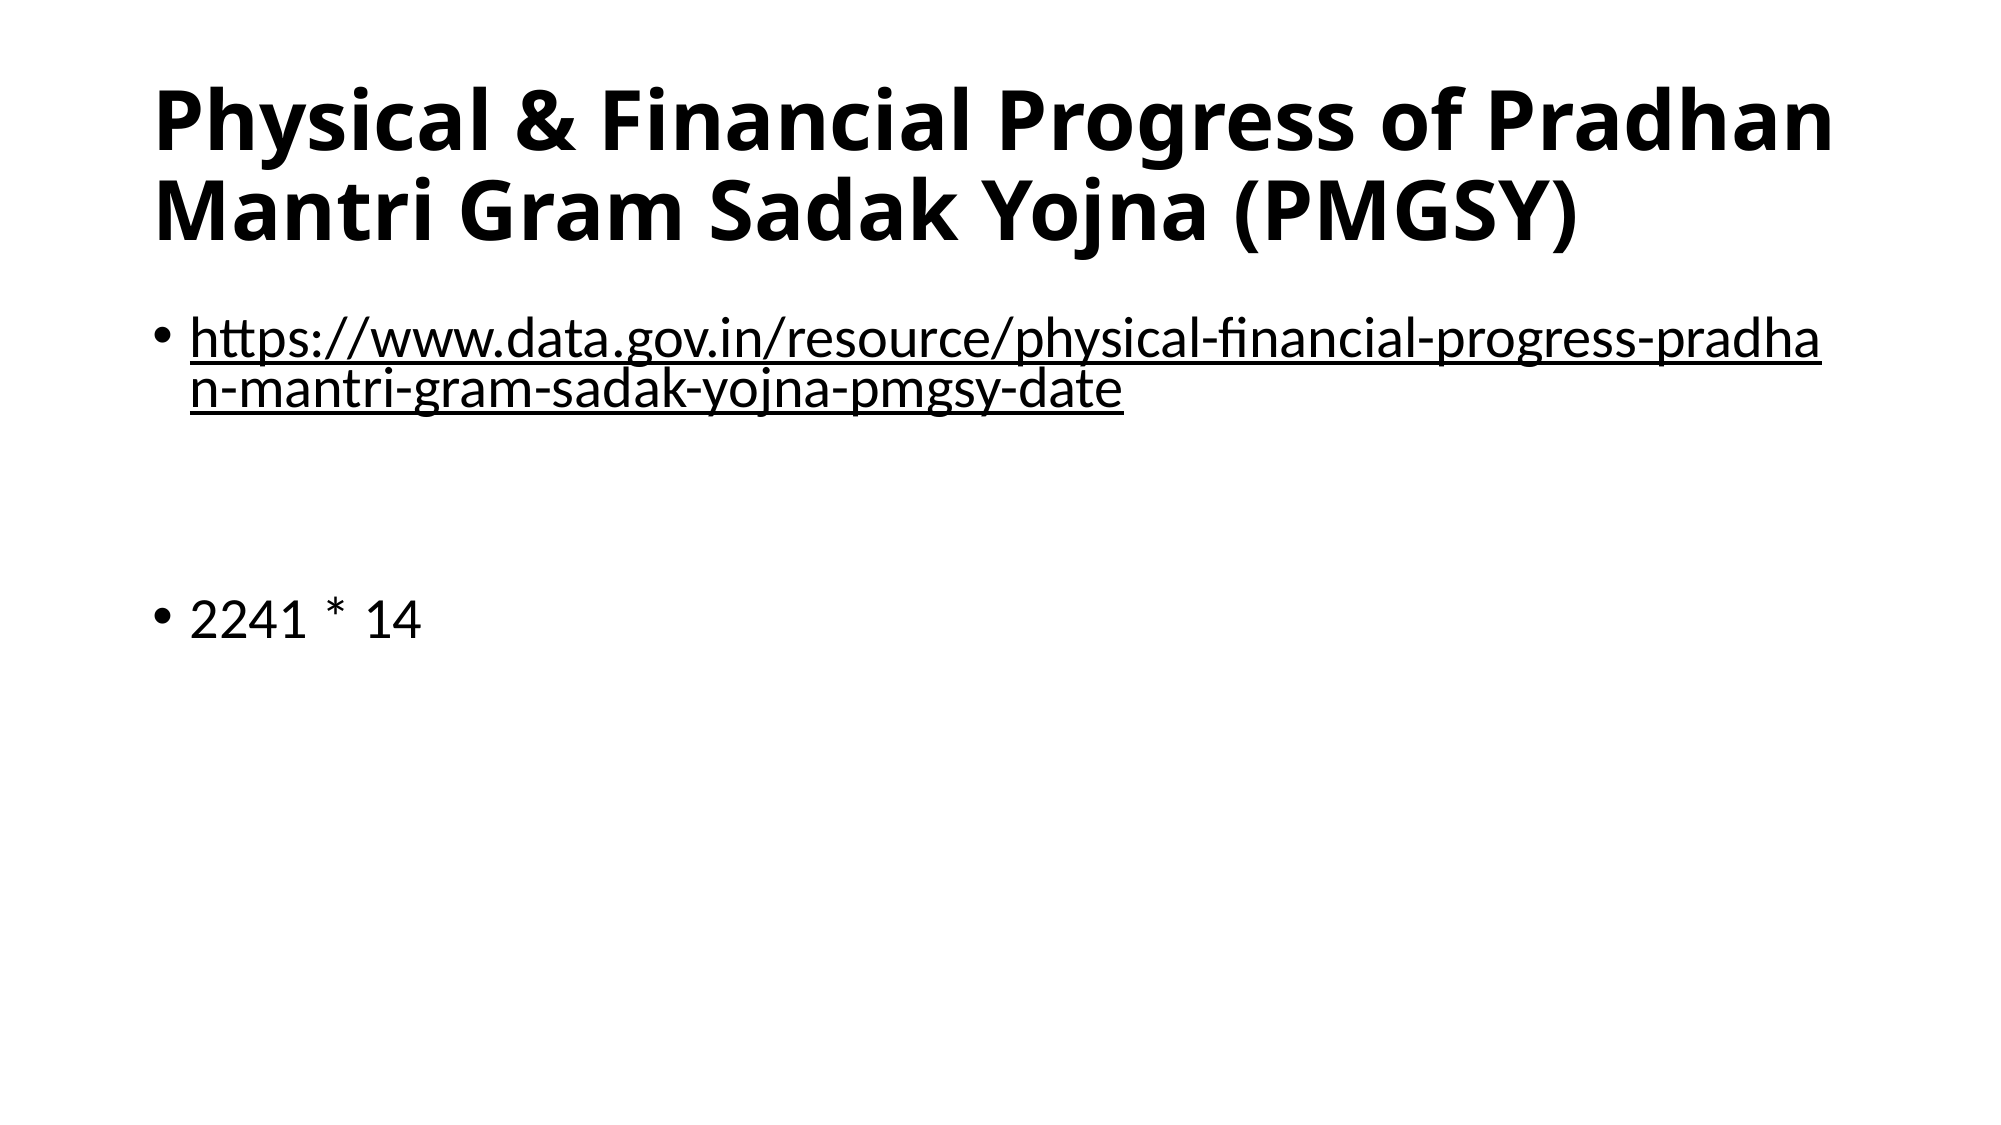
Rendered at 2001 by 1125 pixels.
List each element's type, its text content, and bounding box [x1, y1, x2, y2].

list https://www.data.gov.in/resource/physical-financial-progress-pradhan-mantri-gram-sadak-yojna-pmgsy-date 2241 * 14 [137, 299, 1863, 1014]
title Physical & Financial Progress of Pradhan Mantri Gram Sadak Yojna (PMGSY) [137, 59, 1863, 278]
